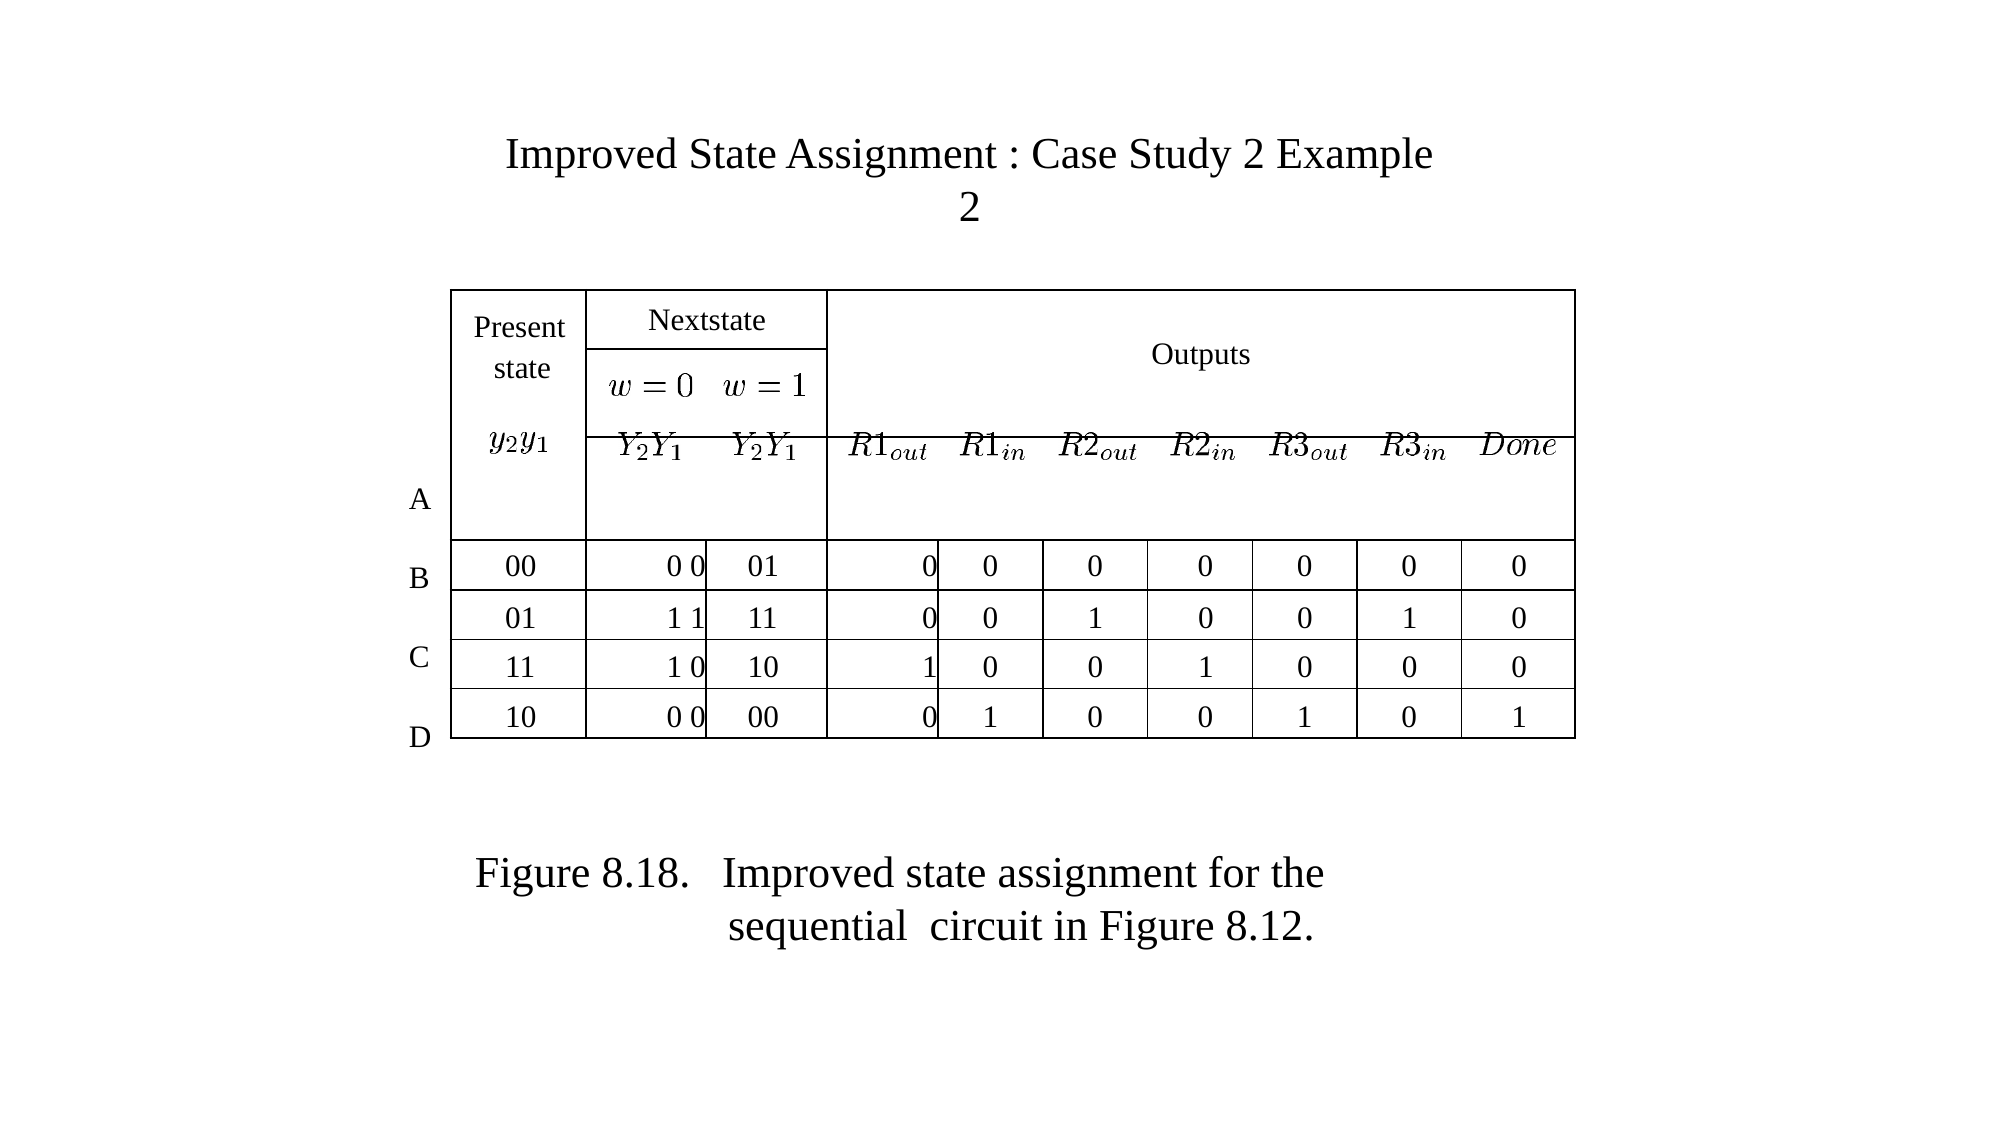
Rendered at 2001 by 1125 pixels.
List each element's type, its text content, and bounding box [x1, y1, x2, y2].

table_cell 0 [1462, 640, 1574, 688]
table_cell 0 [1044, 689, 1147, 737]
table_cell 0 [1148, 541, 1252, 589]
table_cell 01 [452, 591, 585, 639]
table_cell 0 [1462, 541, 1574, 589]
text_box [618, 432, 648, 460]
table_header Nextstate [587, 313, 826, 348]
table_cell 00 [452, 541, 585, 589]
table_cell 0 [1253, 591, 1356, 639]
table_cell 0 [828, 689, 937, 737]
table_cell 0 [1148, 689, 1252, 737]
table_cell 0 [1044, 640, 1147, 688]
table_cell 0 [828, 541, 937, 589]
table_cell 11 [707, 591, 826, 639]
table_cell 0 [1253, 541, 1356, 589]
table_cell 1 [939, 689, 1042, 737]
table_cell 0 [1358, 689, 1461, 737]
table_cell 0 0 [587, 689, 705, 737]
table_cell 1 0 [587, 640, 705, 688]
table_cell [587, 350, 826, 436]
table_cell 1 [1358, 591, 1461, 639]
table_cell 1 [1253, 689, 1356, 737]
table_cell 0 [1358, 541, 1461, 589]
table_cell 0 [939, 640, 1042, 688]
table_cell 0 [1148, 591, 1252, 639]
table_cell 01 [707, 541, 826, 589]
table_header Present state [452, 291, 585, 539]
table_cell 0 [828, 591, 937, 639]
table_cell 0 [1462, 591, 1574, 639]
table_cell 1 [1044, 591, 1147, 639]
table_cell 1 [1462, 689, 1574, 737]
table_cell 1 1 [587, 591, 705, 639]
table_cell 11 [452, 640, 585, 688]
table_cell 00 [707, 689, 826, 737]
text_box Improved state assignment for the sequential circuit in Figure 8.12. [720, 841, 1514, 950]
table_cell 0 [1253, 640, 1356, 688]
table_cell 0 [1044, 541, 1147, 589]
text_box A B C D [406, 473, 434, 754]
table_cell [828, 438, 1574, 539]
table_cell 10 [452, 689, 585, 737]
table_cell 0 [939, 591, 1042, 639]
table_cell 0 0 [587, 541, 705, 589]
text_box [732, 432, 762, 460]
table_header Outputs [828, 291, 1574, 436]
table_cell [587, 438, 826, 539]
title Improved State Assignment : Case Study 2 Example 2 [488, 122, 1450, 313]
table_cell 0 [939, 541, 1042, 589]
table_cell 1 [1148, 640, 1252, 688]
text_box Figure 8.18. [473, 841, 691, 897]
table_cell 1 [828, 640, 937, 688]
table_cell 0 [1358, 640, 1461, 688]
table_cell 10 [707, 640, 826, 688]
